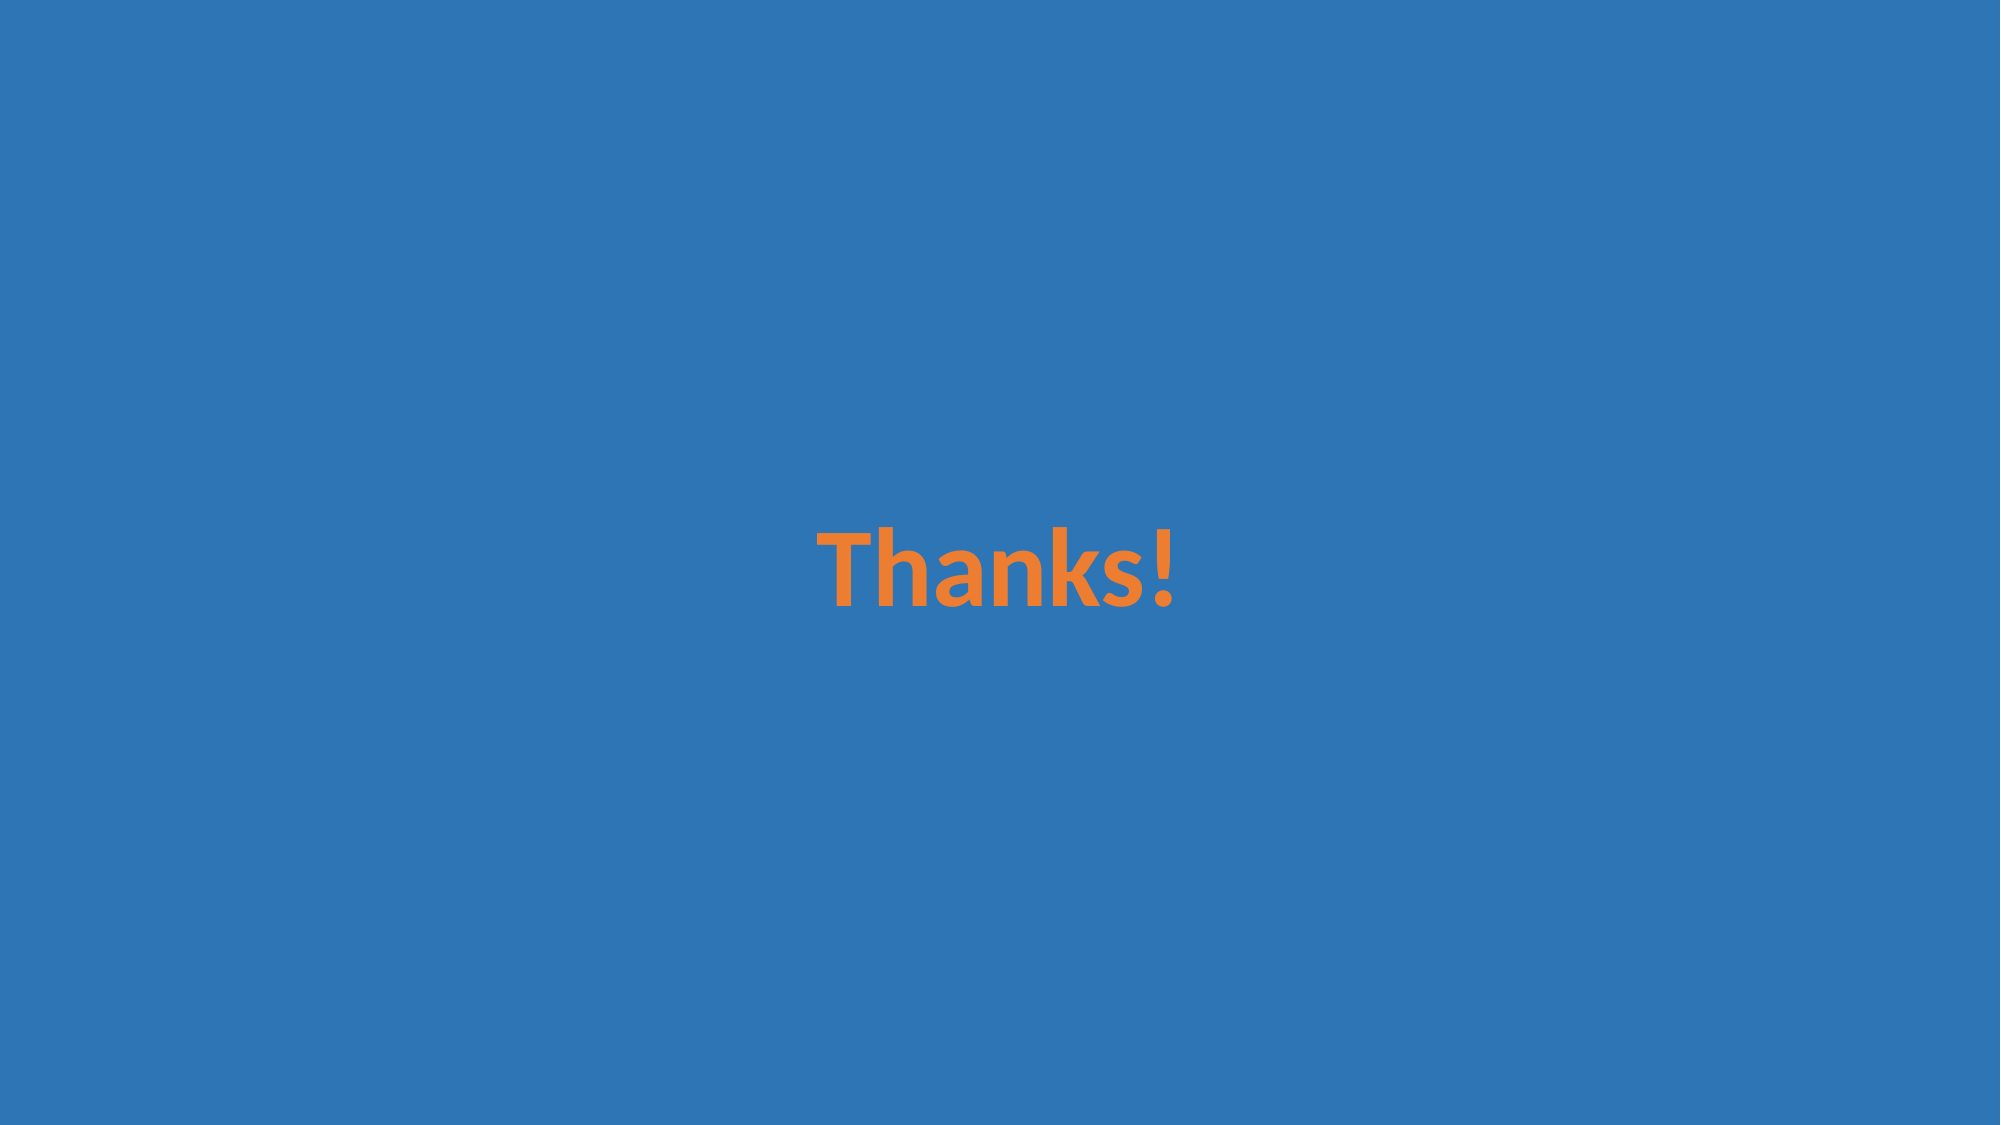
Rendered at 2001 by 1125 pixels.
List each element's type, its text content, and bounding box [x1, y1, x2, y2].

text_box Thanks! [801, 486, 1198, 637]
